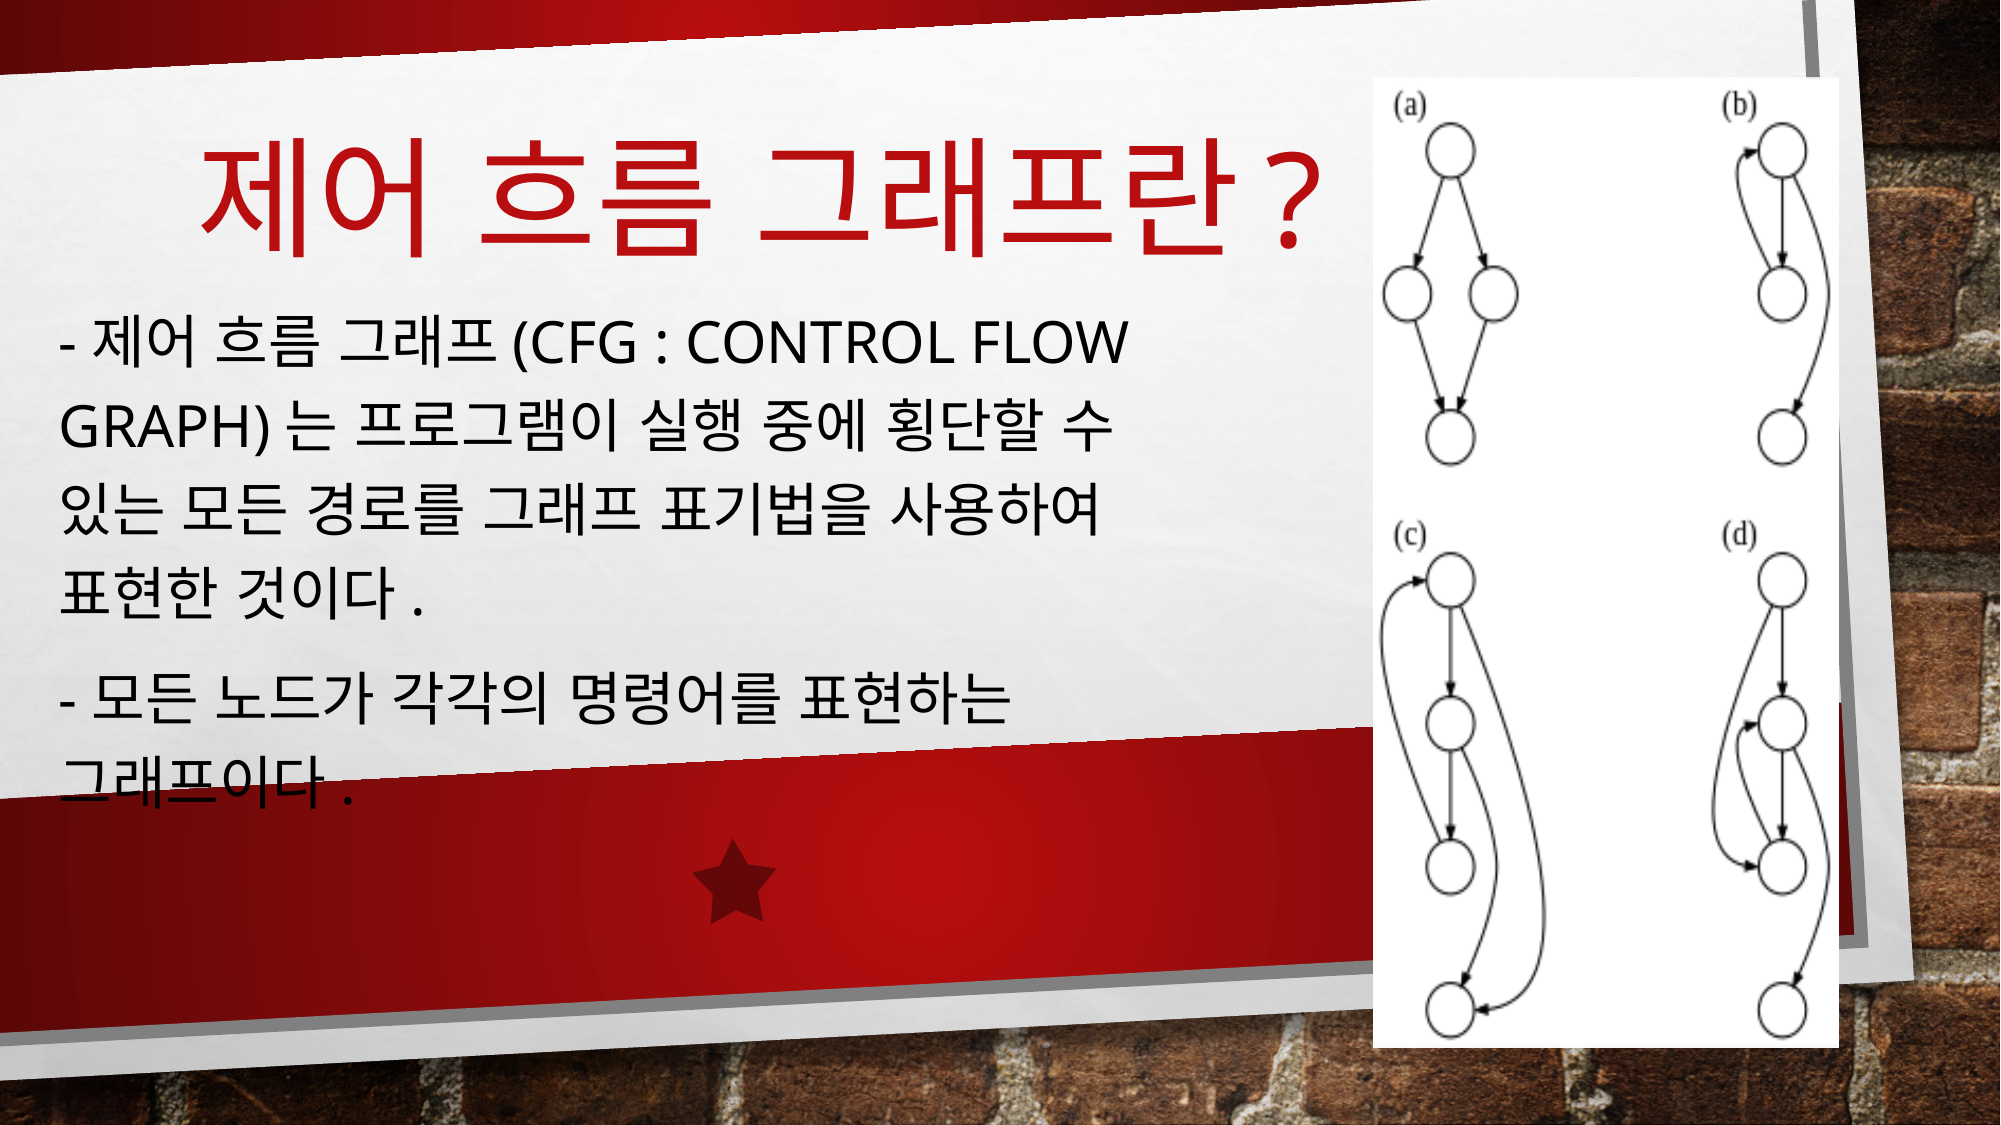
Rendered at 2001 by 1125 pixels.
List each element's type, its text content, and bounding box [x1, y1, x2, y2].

subtitle -제어 흐름 그래프(CFG : Control Flow Graph)는 프로그램이 실행 중에 횡단할 수 있는 모든 경로를 그래프 표기법을 사용하여 표현한 것이다. -모든 노드가 각각의 명령어를 표현하는 그래프이다. [43, 283, 1178, 1047]
title 제어 흐름 그래프란? [0, 42, 1397, 284]
picture [0, 0, 2000, 1125]
